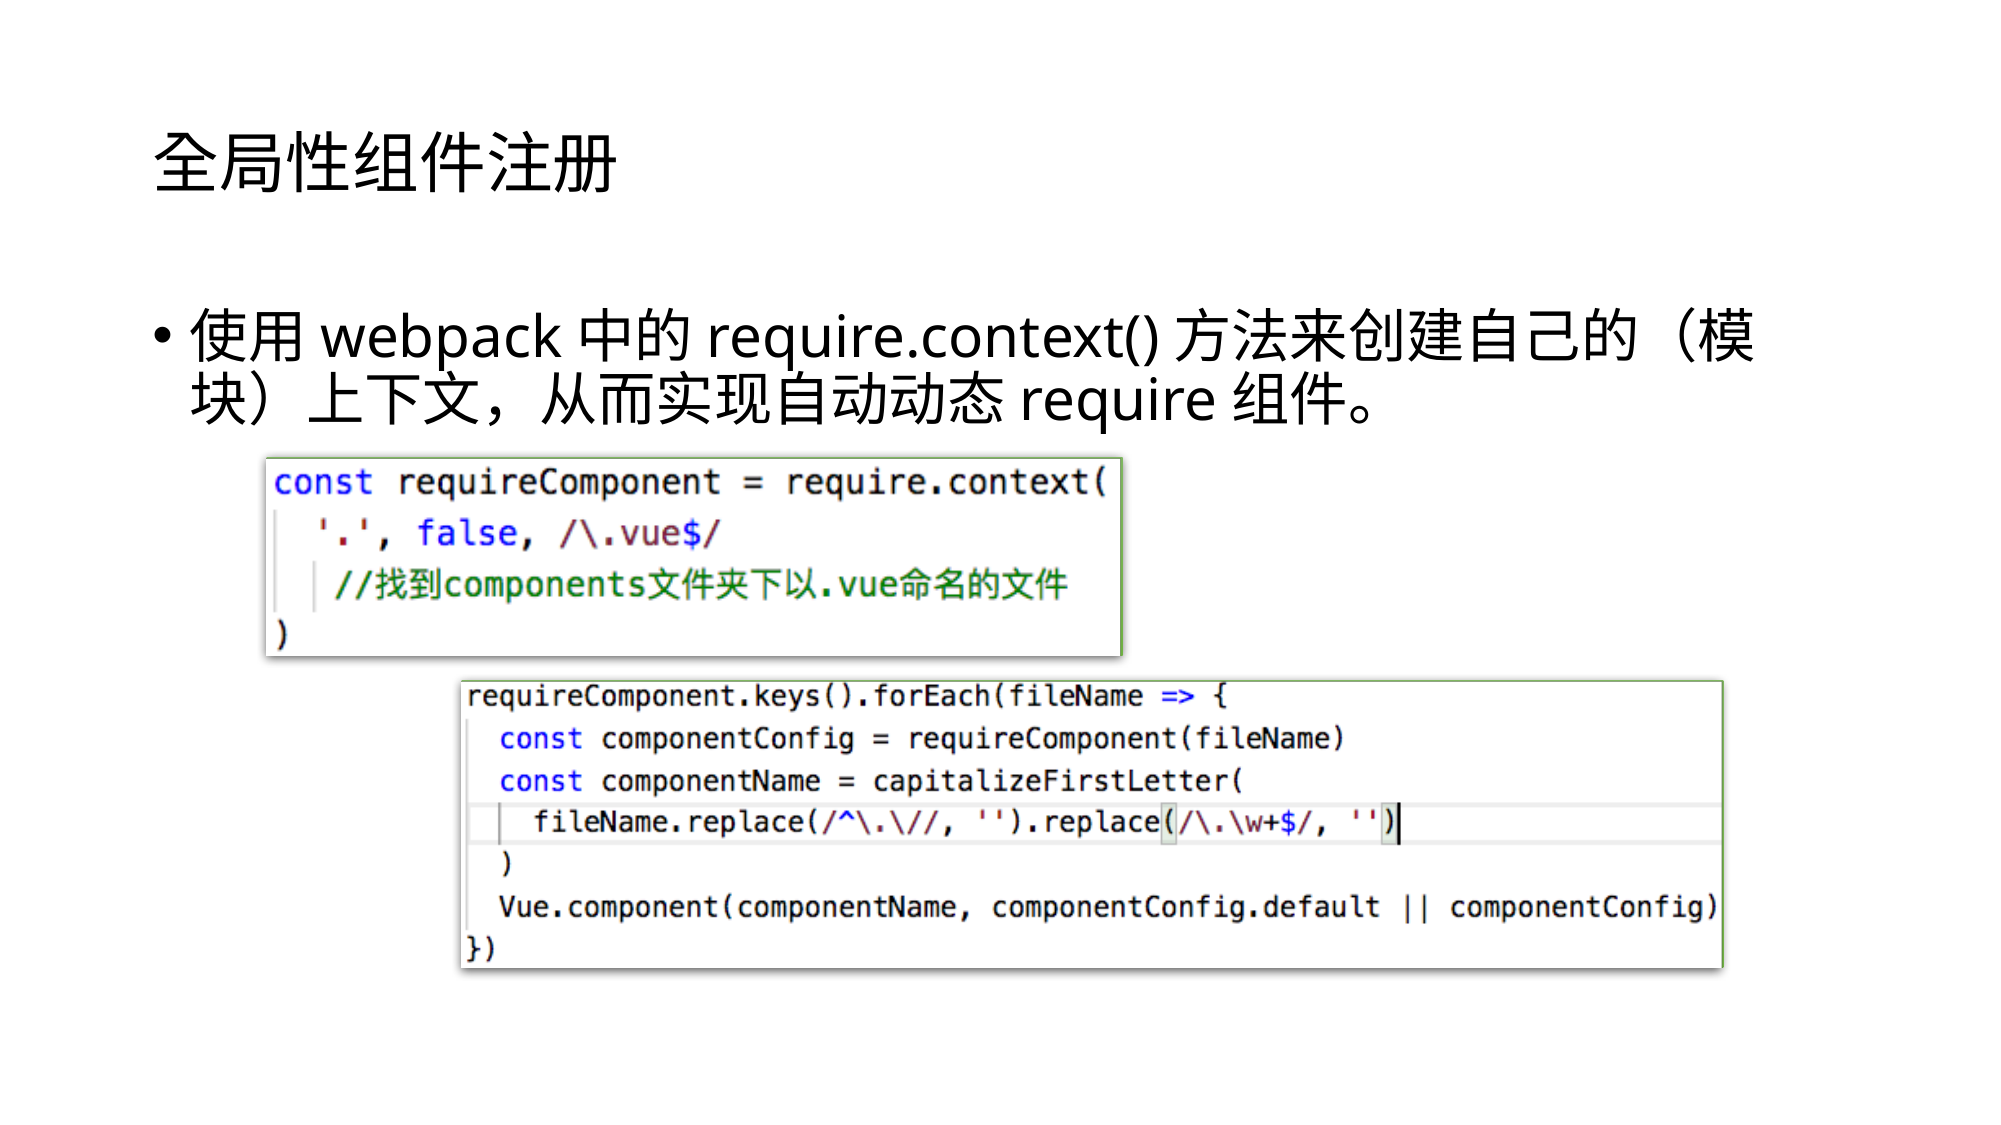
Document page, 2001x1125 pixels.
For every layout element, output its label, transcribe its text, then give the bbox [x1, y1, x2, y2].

picture [266, 457, 1123, 656]
list 使用webpack中的require.context()方法来创建自己的（模块）上下文，从而实现自动动态require组件。 [137, 299, 1863, 1014]
title 全局性组件注册 [137, 59, 1863, 278]
picture [461, 680, 1724, 968]
